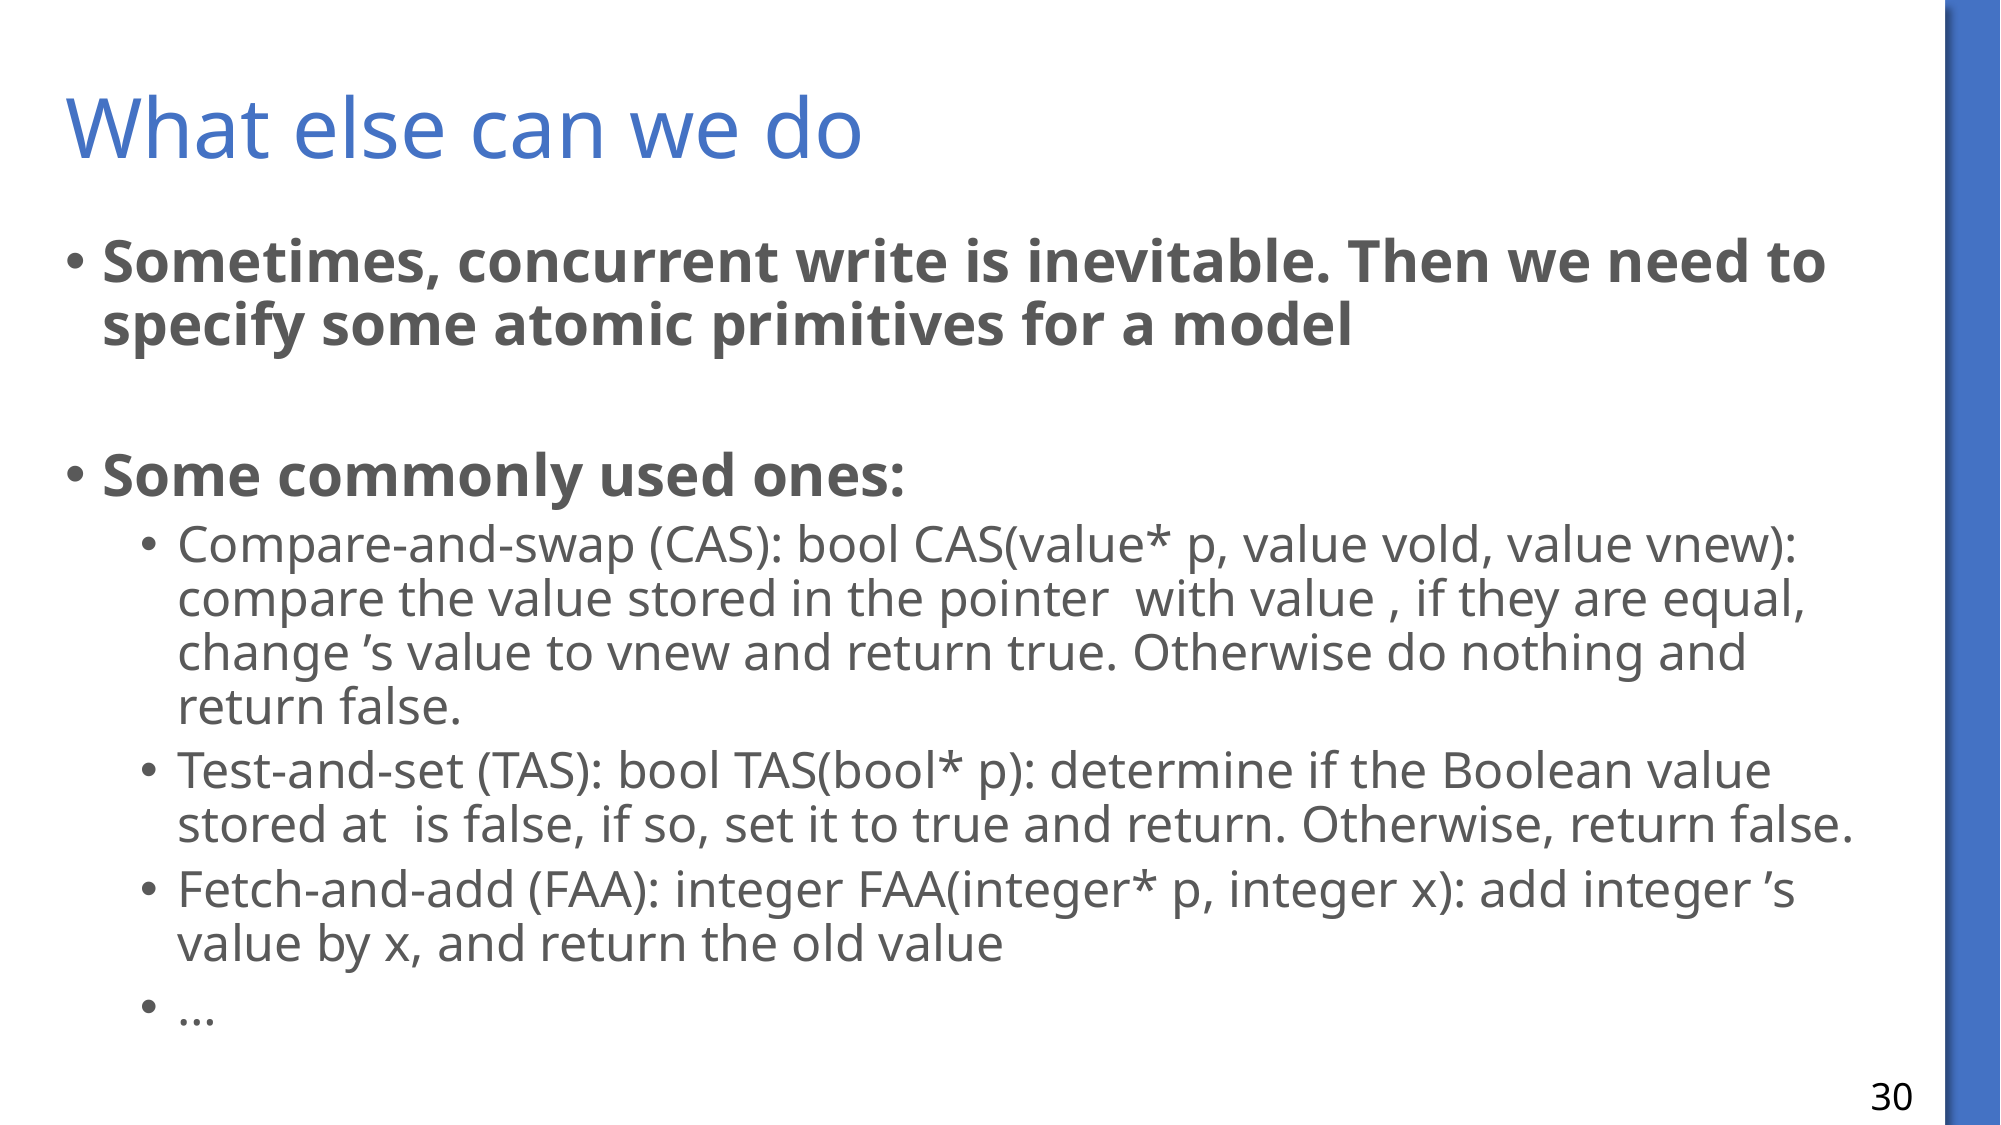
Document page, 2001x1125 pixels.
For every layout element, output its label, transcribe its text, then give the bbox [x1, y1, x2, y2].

slide_number 30 [1855, 1065, 1985, 1125]
title What else can we do [50, 75, 1900, 188]
